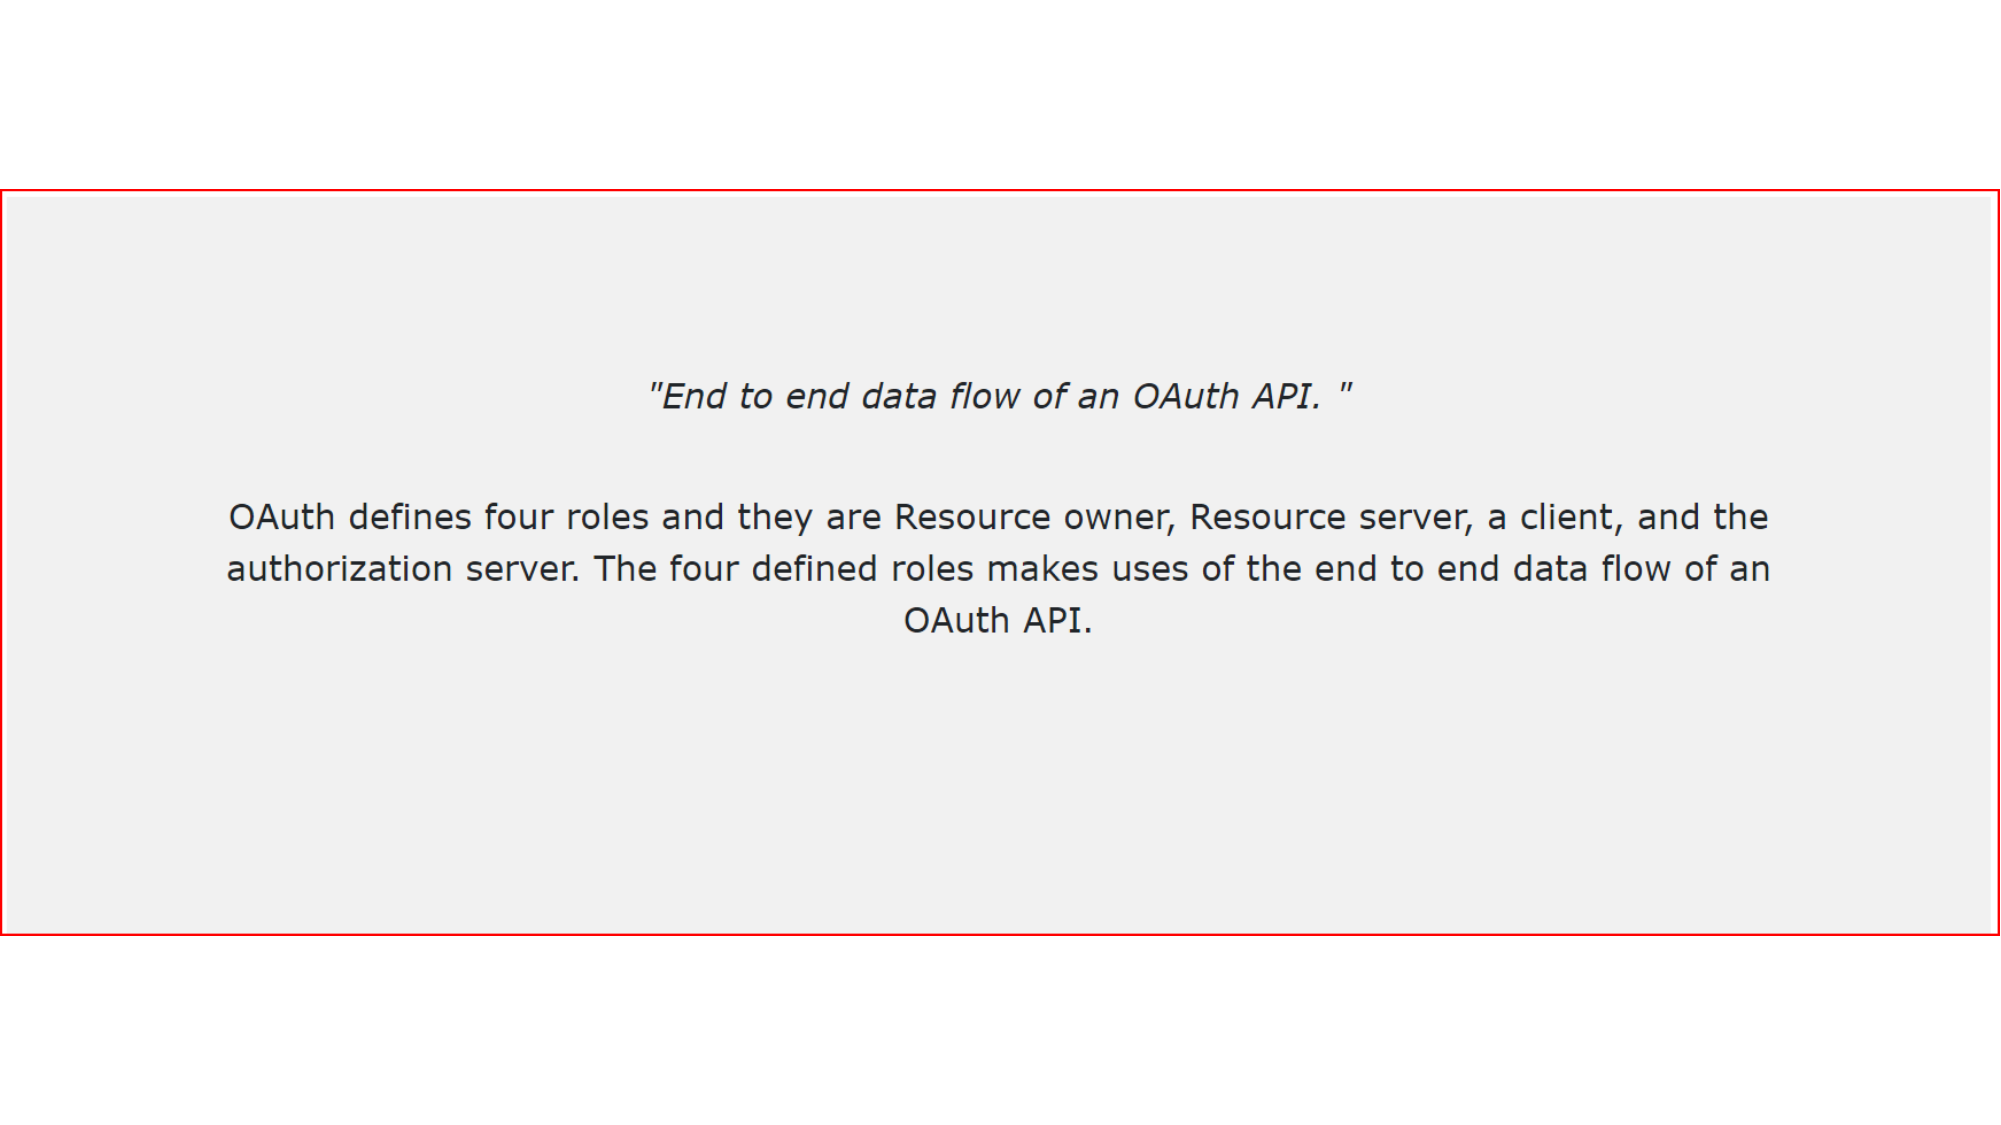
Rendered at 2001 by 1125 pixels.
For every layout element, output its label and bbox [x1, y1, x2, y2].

picture [0, 189, 2000, 936]
